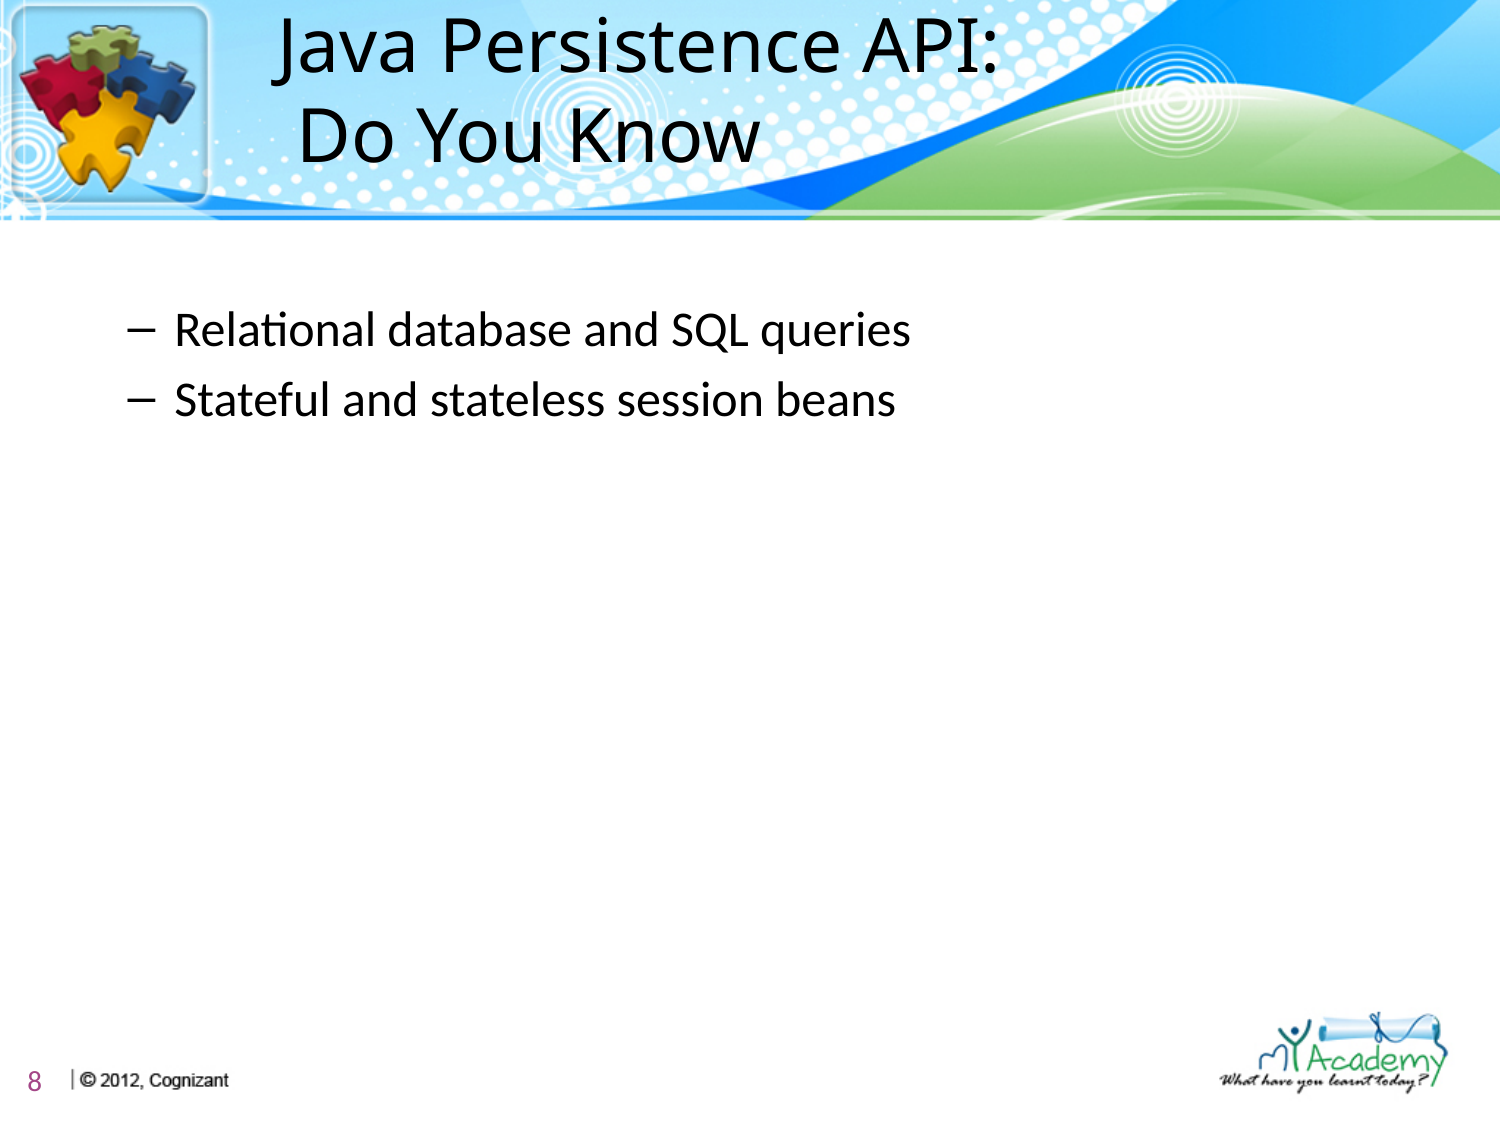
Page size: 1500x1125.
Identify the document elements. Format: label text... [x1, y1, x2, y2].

title Java Persistence API: Do You Know [262, 0, 1500, 175]
list Relational database and SQL queries Stateful and stateless session beans [37, 288, 1463, 1101]
picture [0, 0, 1500, 1125]
slide_number 8 [12, 1054, 88, 1100]
